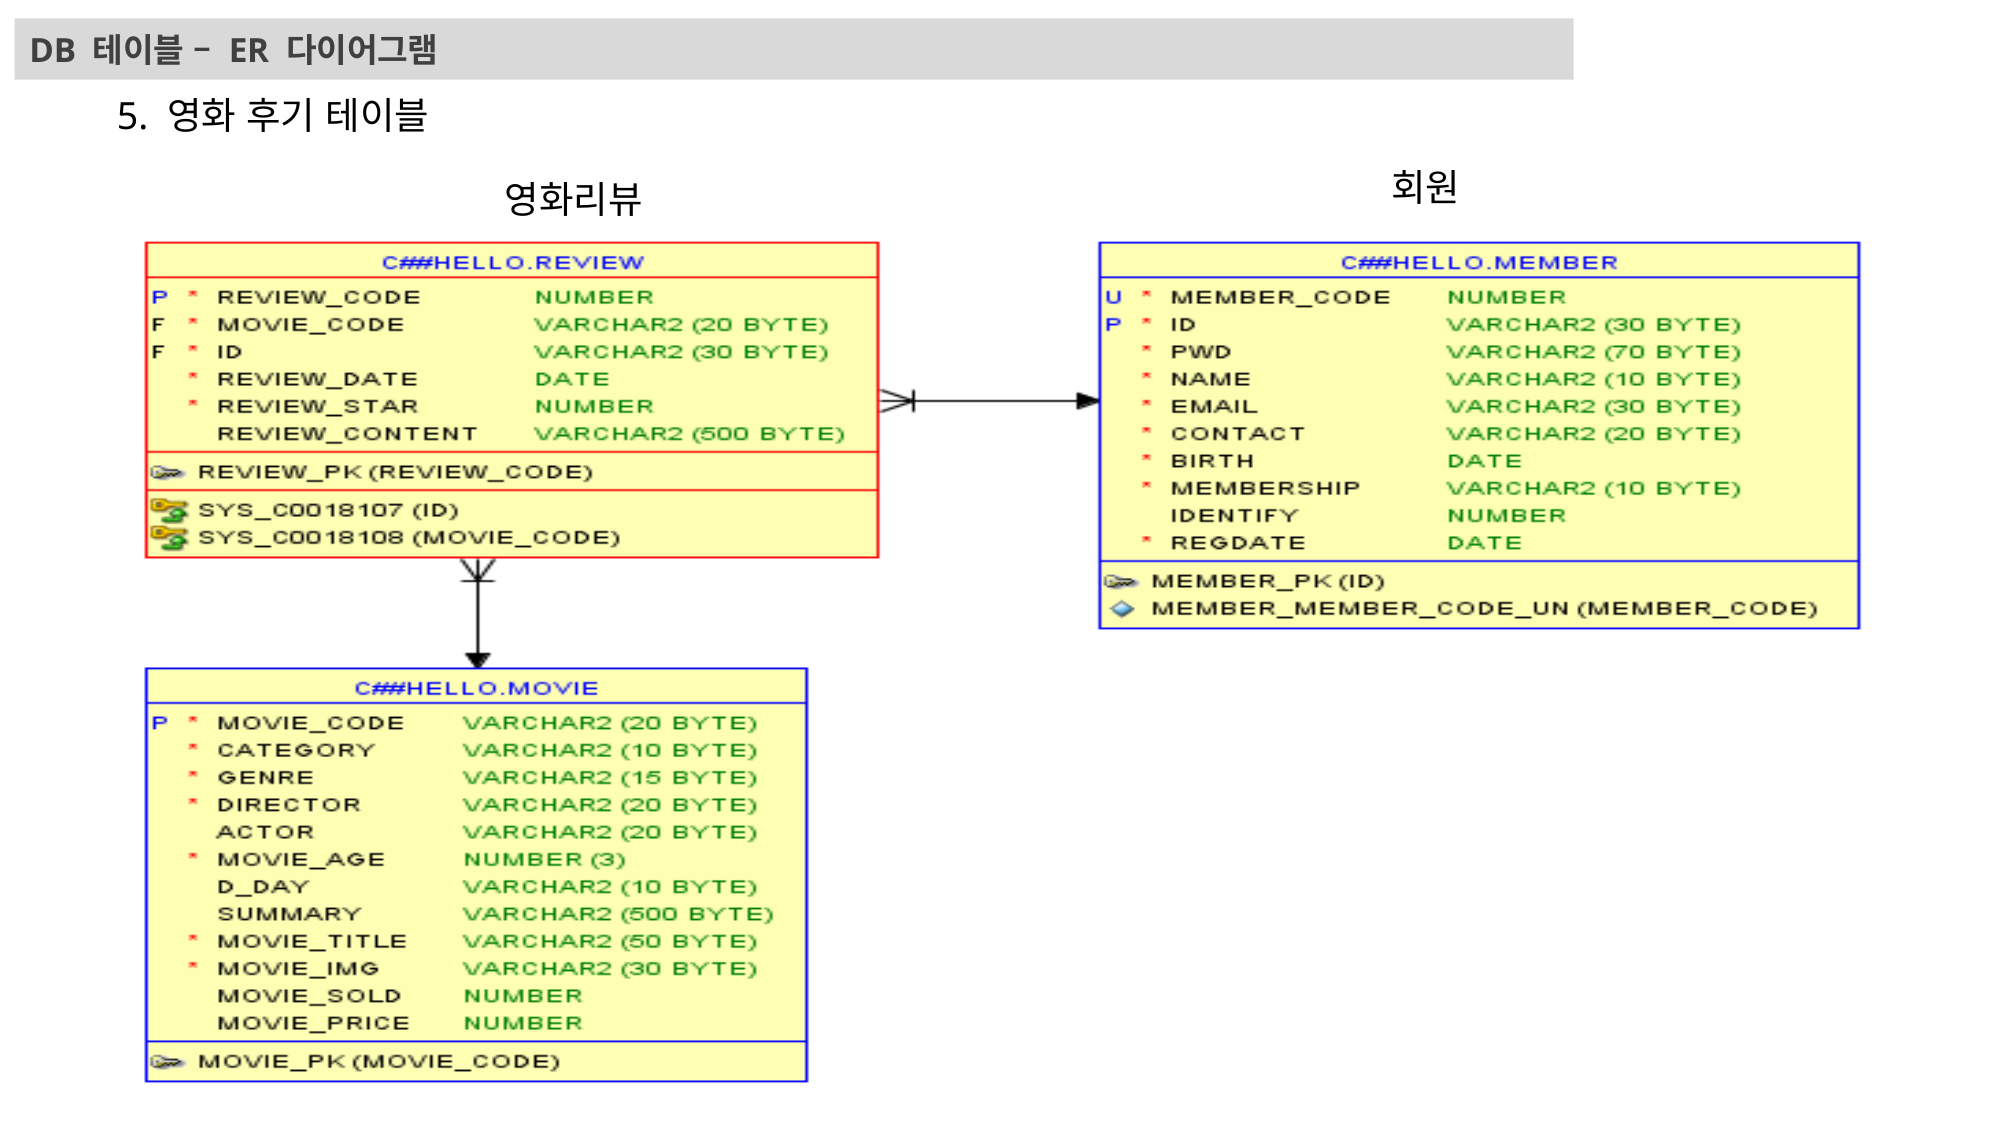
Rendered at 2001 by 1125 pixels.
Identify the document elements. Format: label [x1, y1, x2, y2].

text_box [102, 156, 1905, 1110]
text_box [14, 17, 1575, 81]
text_box [102, 84, 690, 145]
